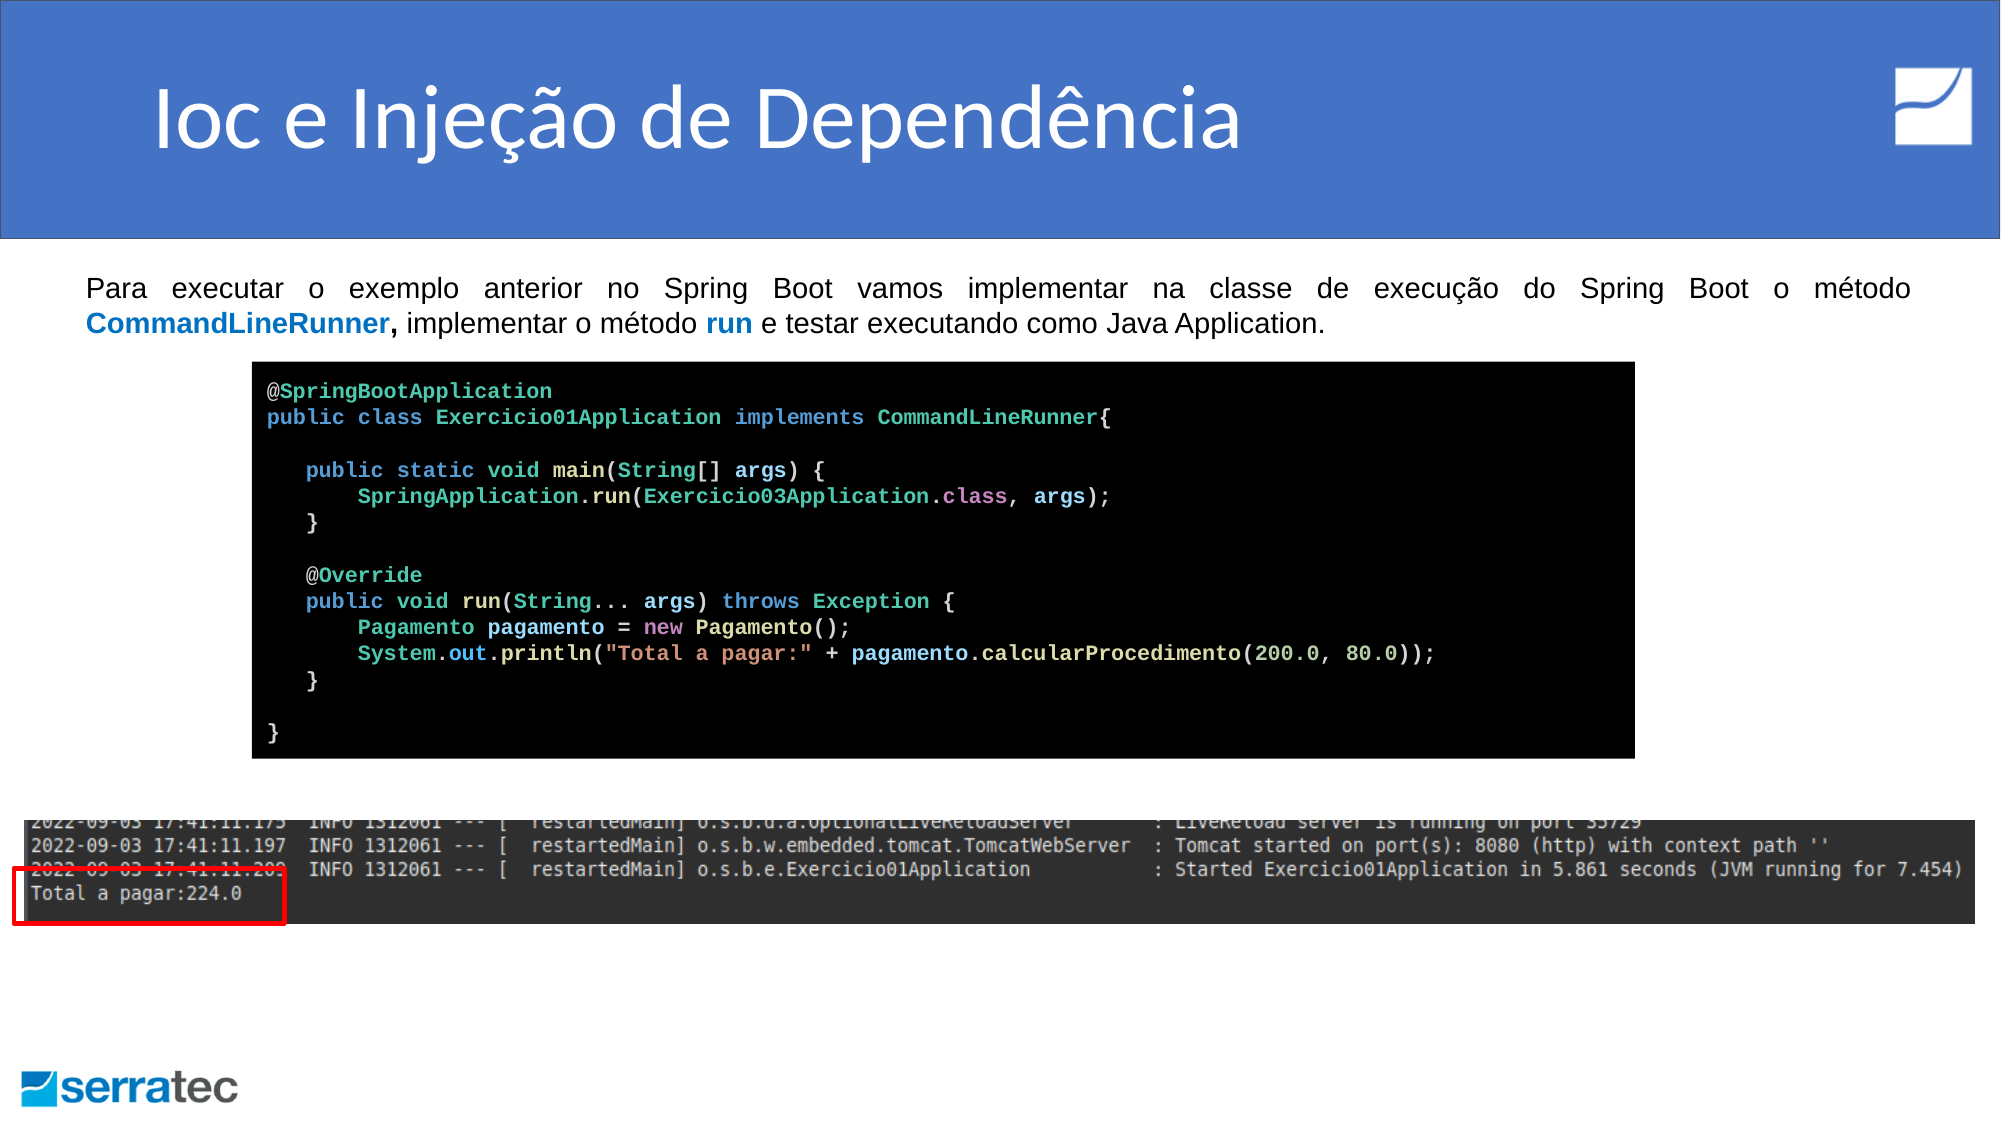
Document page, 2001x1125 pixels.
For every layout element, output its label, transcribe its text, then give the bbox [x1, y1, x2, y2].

text_box Para executar o exemplo anterior no Spring Boot vamos implementar na classe de execução do Spring Boot o método CommandLineRunner, implementar o método run e testar executando como Java Application. [47, 254, 1929, 353]
picture [24, 820, 1976, 924]
text_box [13, 868, 20, 924]
picture [1895, 65, 1976, 148]
title Ioc e Injeção de Dependência [137, 9, 1863, 228]
text_box @SpringBootApplication public class Exercicio01Application implements CommandLineRunner{ public static void main(String[] args) { SpringApplication.run(Exercicio03Application.class, args); } @Override public void run(String... args) throws Exception { Pagamento pagamento = new Pagamento(); System.out.println("Total a pagar:" + pagamento.calcularProcedimento(200.0, 80.0)); } } [251, 361, 1635, 759]
picture [14, 1064, 247, 1113]
